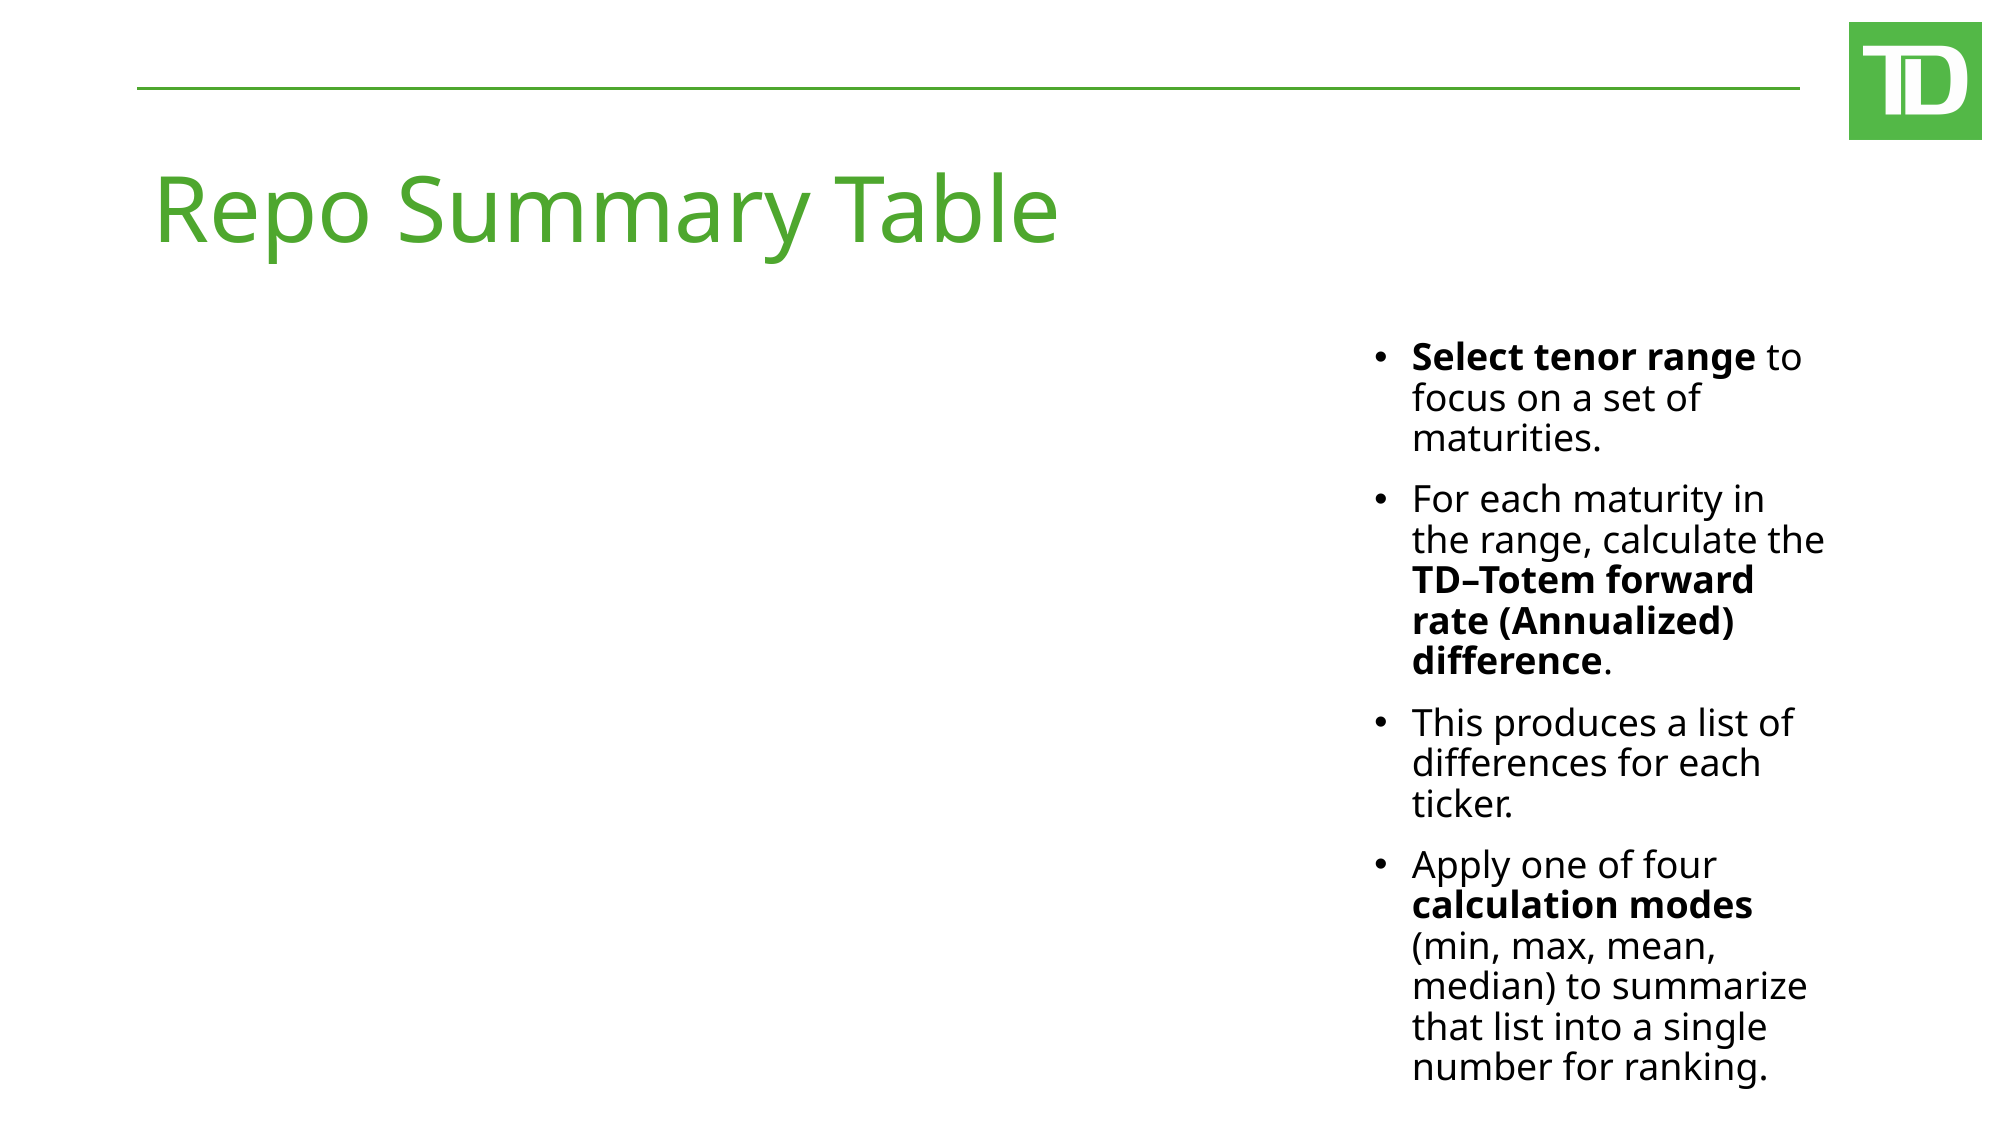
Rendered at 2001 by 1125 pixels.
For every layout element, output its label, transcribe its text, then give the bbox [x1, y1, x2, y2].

list Select tenor range to focus on a set of maturities. For each maturity in the range, calculate the TD–Totem forward rate (Annualized) difference. This produces a list of differences for each ticker. Apply one of four calculation modes (min, max, mean, median) to summarize that list into a single number for ranking. [1359, 390, 1849, 1037]
title Repo Summary Table [137, 123, 1863, 304]
picture [1849, 21, 1982, 141]
